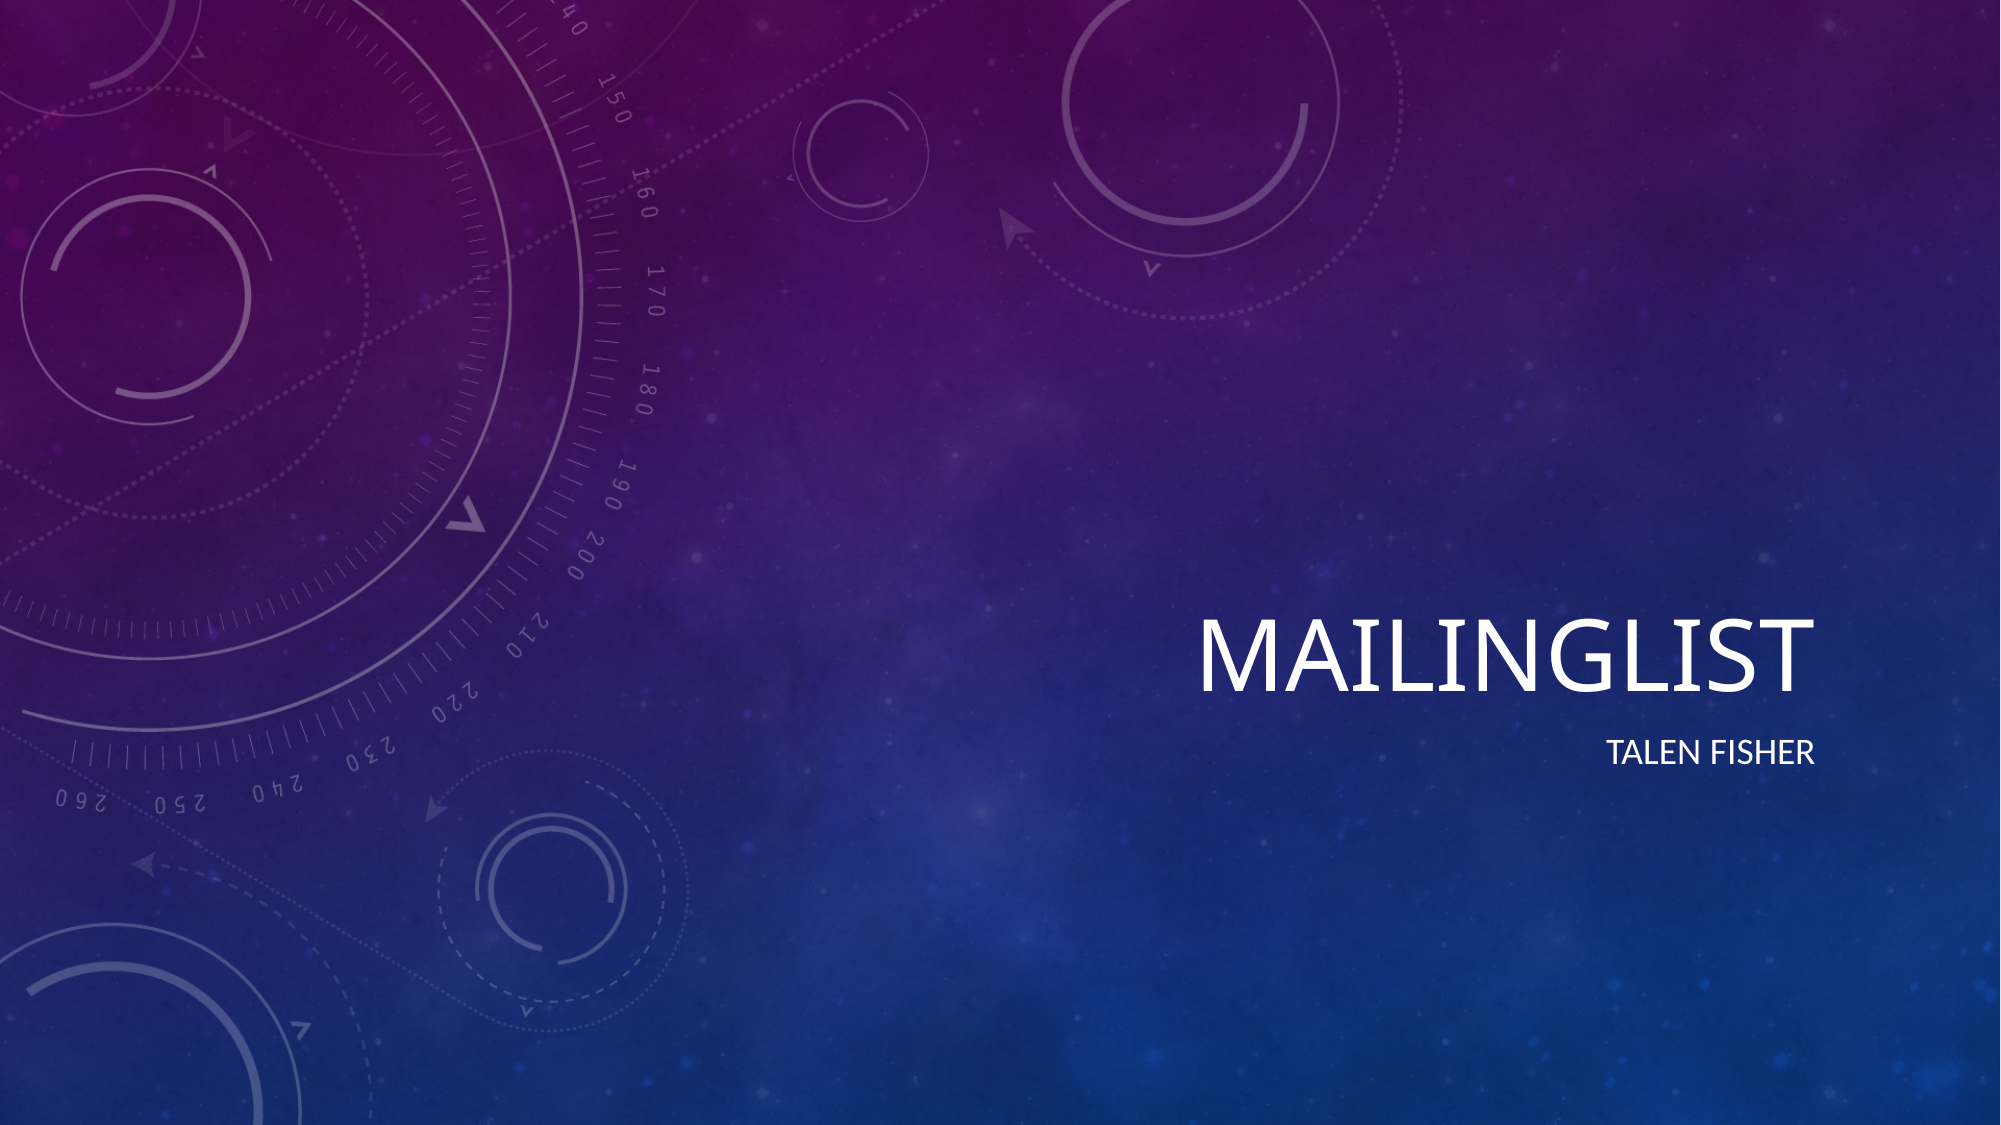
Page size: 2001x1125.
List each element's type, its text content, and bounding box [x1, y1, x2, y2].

picture [0, 0, 2001, 1125]
title MailingList [650, 322, 1831, 719]
subtitle Talen Fisher [650, 719, 1831, 950]
